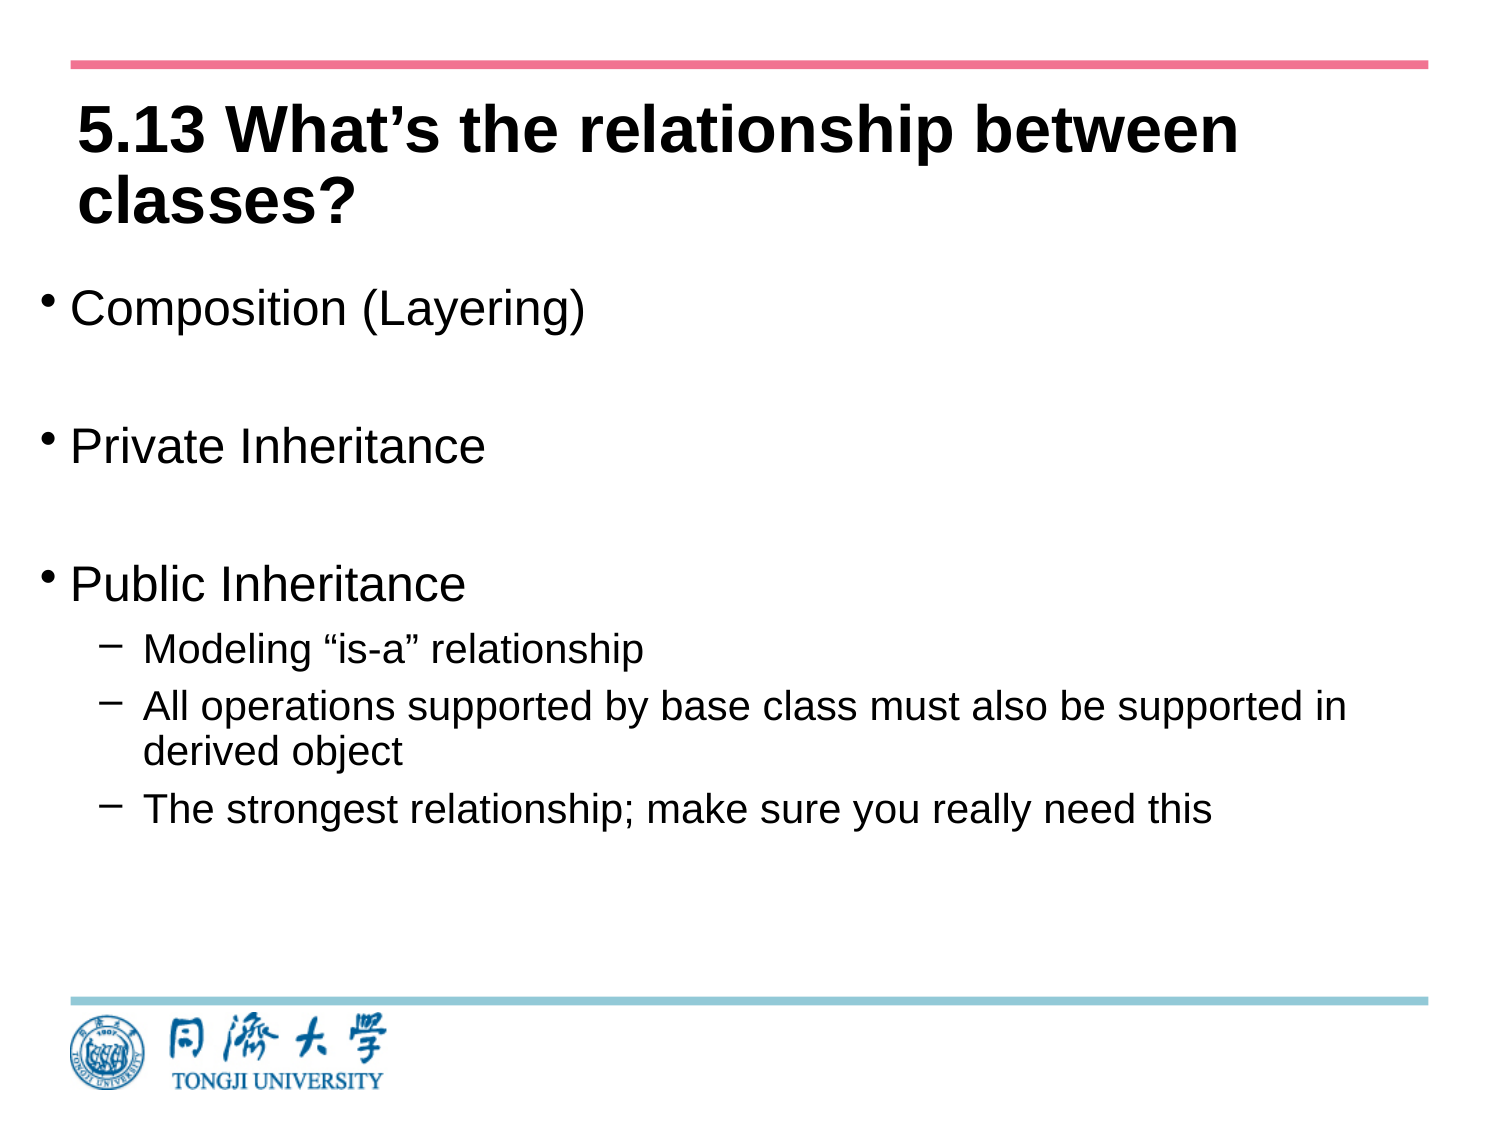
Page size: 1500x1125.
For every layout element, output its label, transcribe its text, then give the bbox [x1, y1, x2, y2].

list Composition (Layering) Private Inheritance Public Inheritance Modeling “is-a” relationship All operations supported by base class must also be supported in derived object The strongest relationship; make sure you really need this [24, 275, 1475, 1113]
title 5.13 What’s the relationship between classes? [62, 87, 1374, 253]
